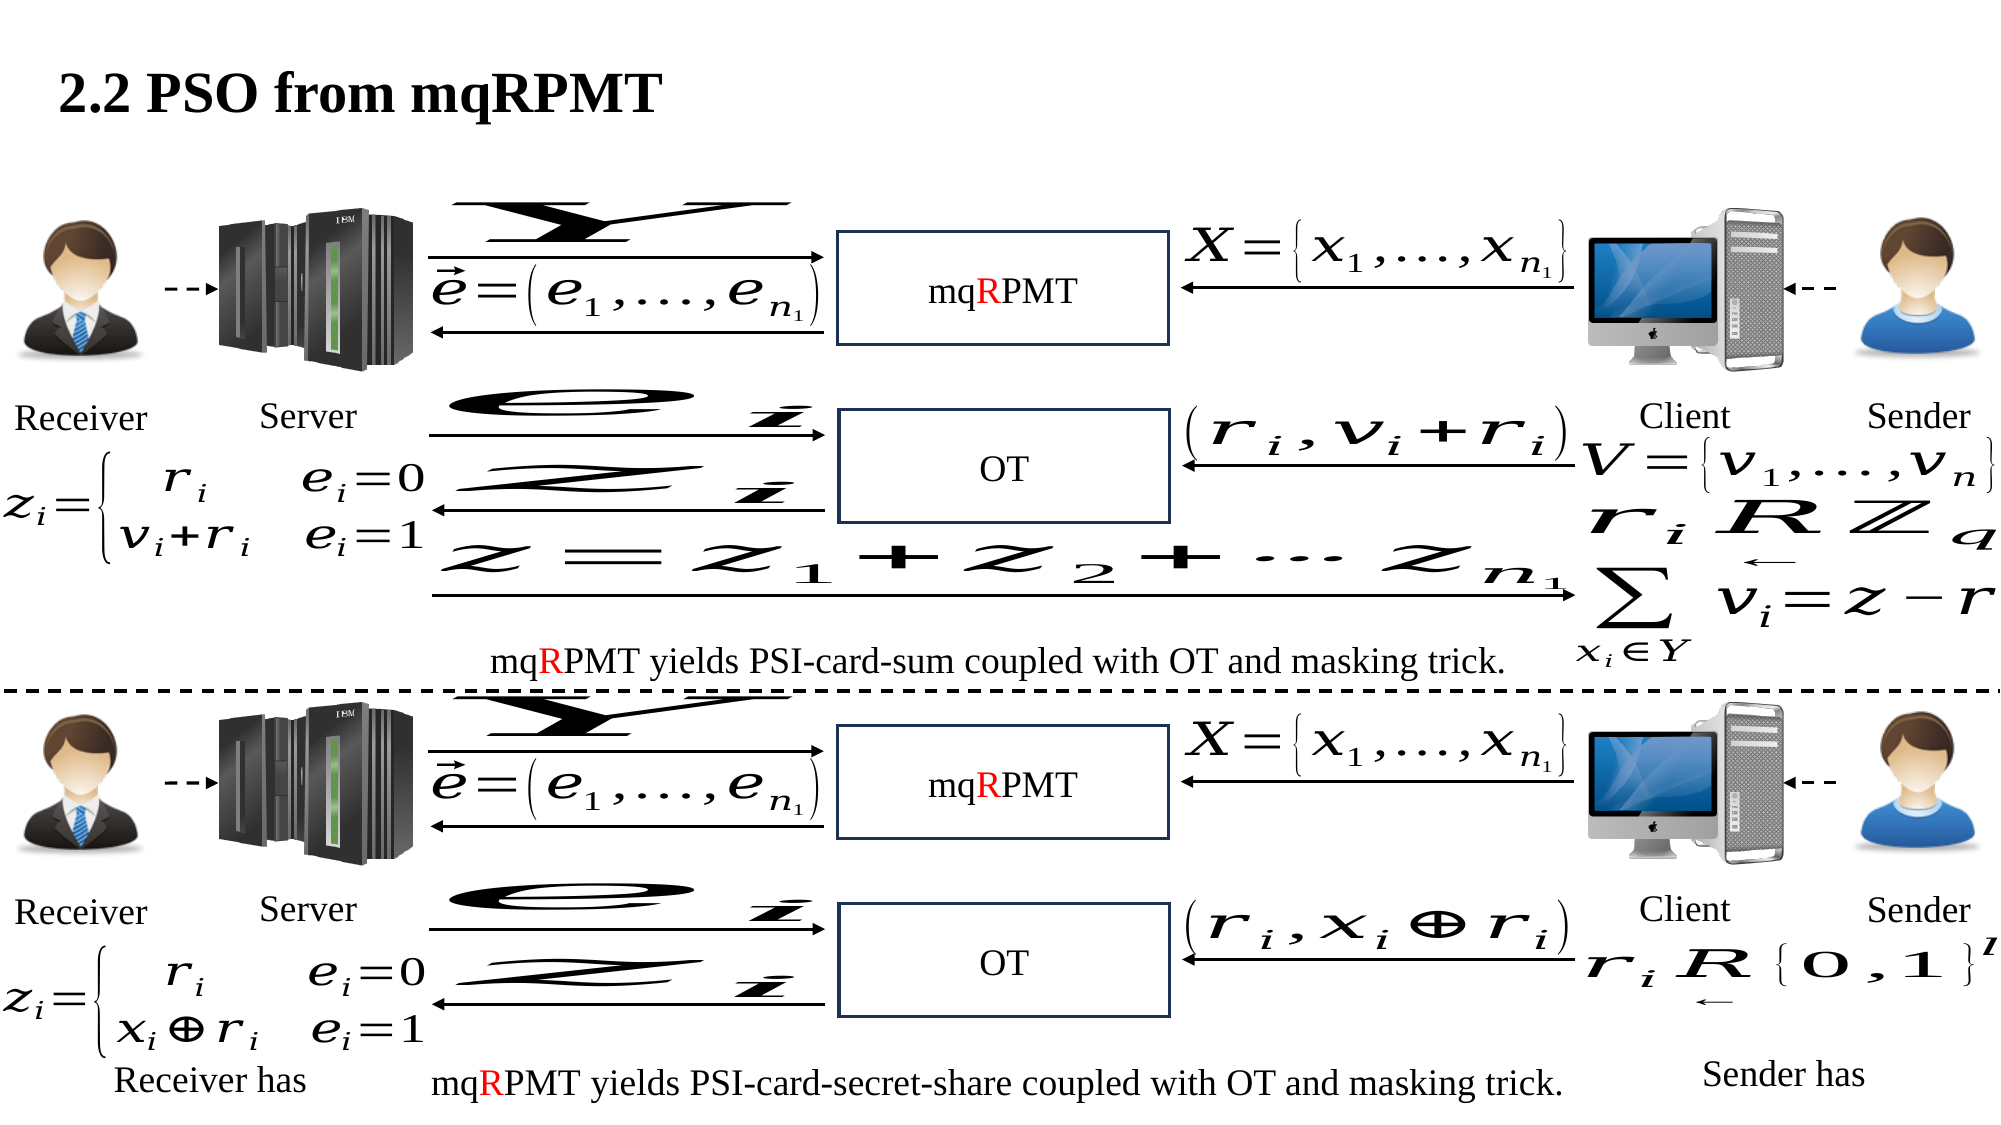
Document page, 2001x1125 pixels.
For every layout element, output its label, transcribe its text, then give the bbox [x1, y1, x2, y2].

picture [1586, 206, 1784, 372]
text_box Server [225, 377, 391, 449]
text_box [0, 689, 2000, 1062]
text_box Receiver [0, 380, 164, 452]
picture [0, 209, 164, 374]
text_box Client [1602, 377, 1768, 449]
text_box mqRPMT yields PSI-card-sum coupled with OT and masking trick. [0, 606, 1999, 689]
text_box OT [838, 408, 1171, 524]
picture [218, 206, 415, 372]
text_box mqRPMT yields PSI-card-secret-share coupled with OT and masking trick. [0, 1062, 1998, 1115]
text_box 2.2 PSO from mqRPMT [0, 0, 1321, 179]
text_box mqRPMT [837, 231, 1169, 346]
picture [1835, 206, 2000, 372]
text_box Sender [1836, 377, 2000, 449]
